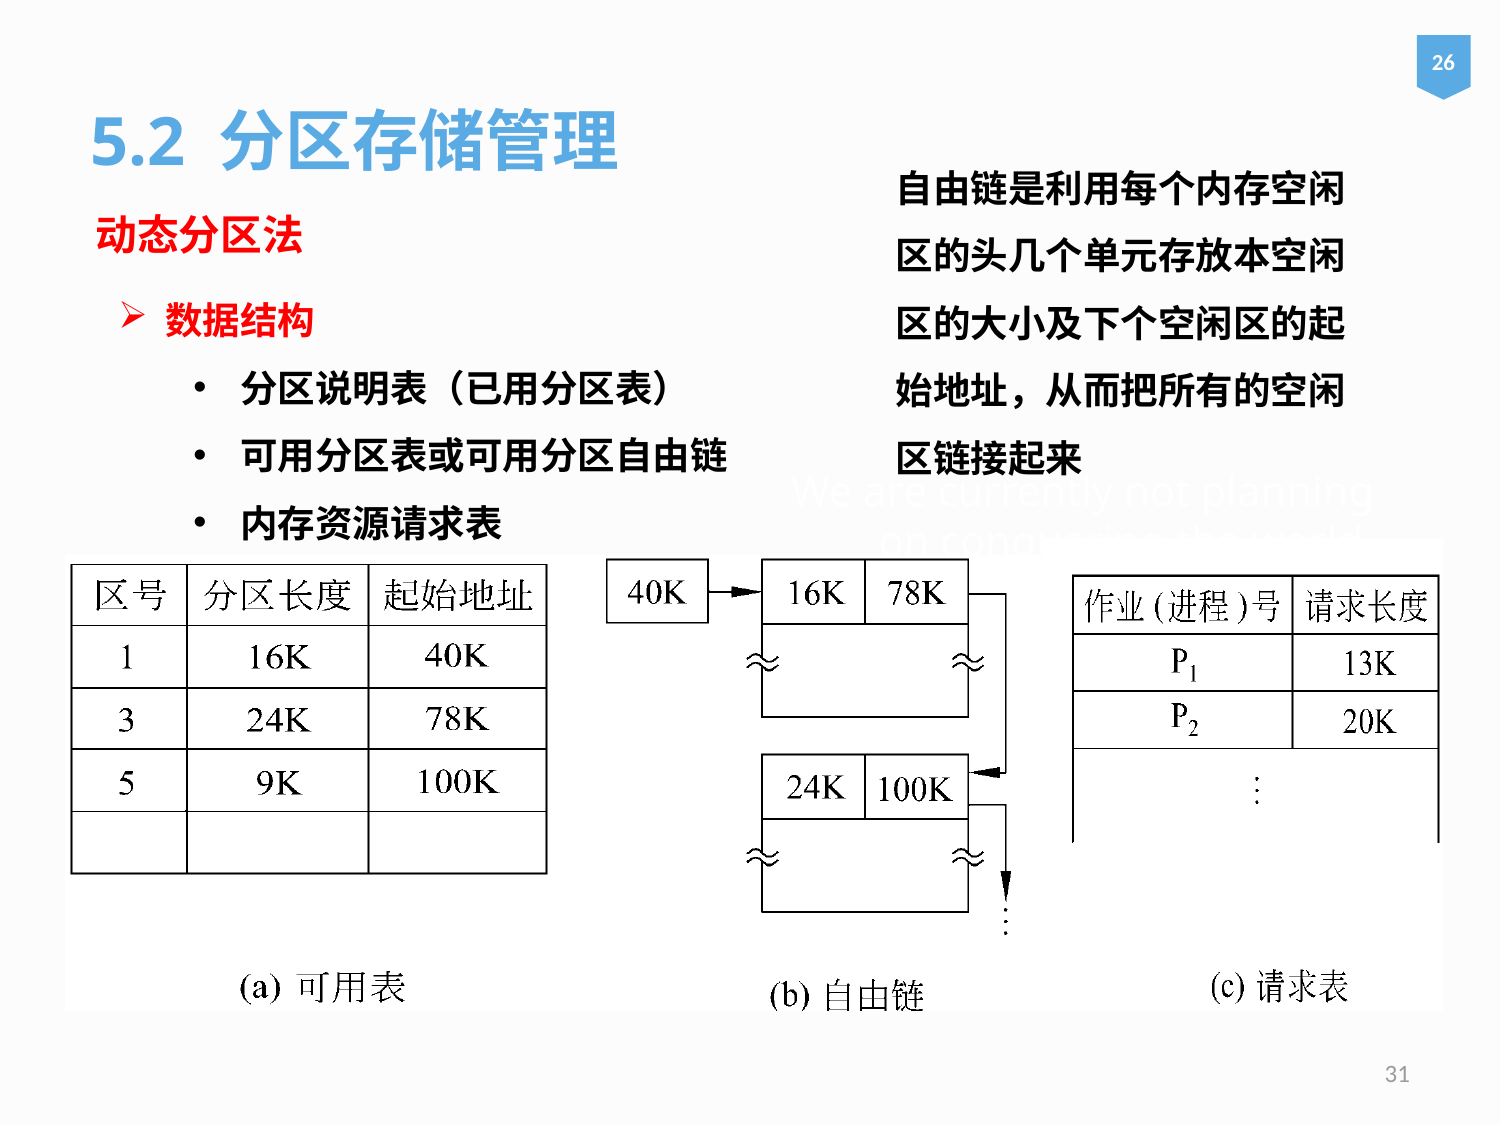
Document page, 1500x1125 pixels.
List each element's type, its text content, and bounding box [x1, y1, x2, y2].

text_box 5.2 分区存储管理 [74, 45, 1425, 233]
text_box 26 [1414, 33, 1473, 102]
text_box 动态分区法 [80, 176, 881, 289]
text_box 自由链是利用每个内存空闲区的头几个单元存放本空闲区的大小及下个空闲区的起始地址，从而把所有的空闲区链接起来 [881, 134, 1392, 487]
picture [64, 538, 1444, 1011]
text_box 数据结构 分区说明表（已用分区表） 可用分区表或可用分区自由链 内存资源请求表 [103, 267, 1420, 553]
slide_number 31 [1074, 1042, 1425, 1103]
